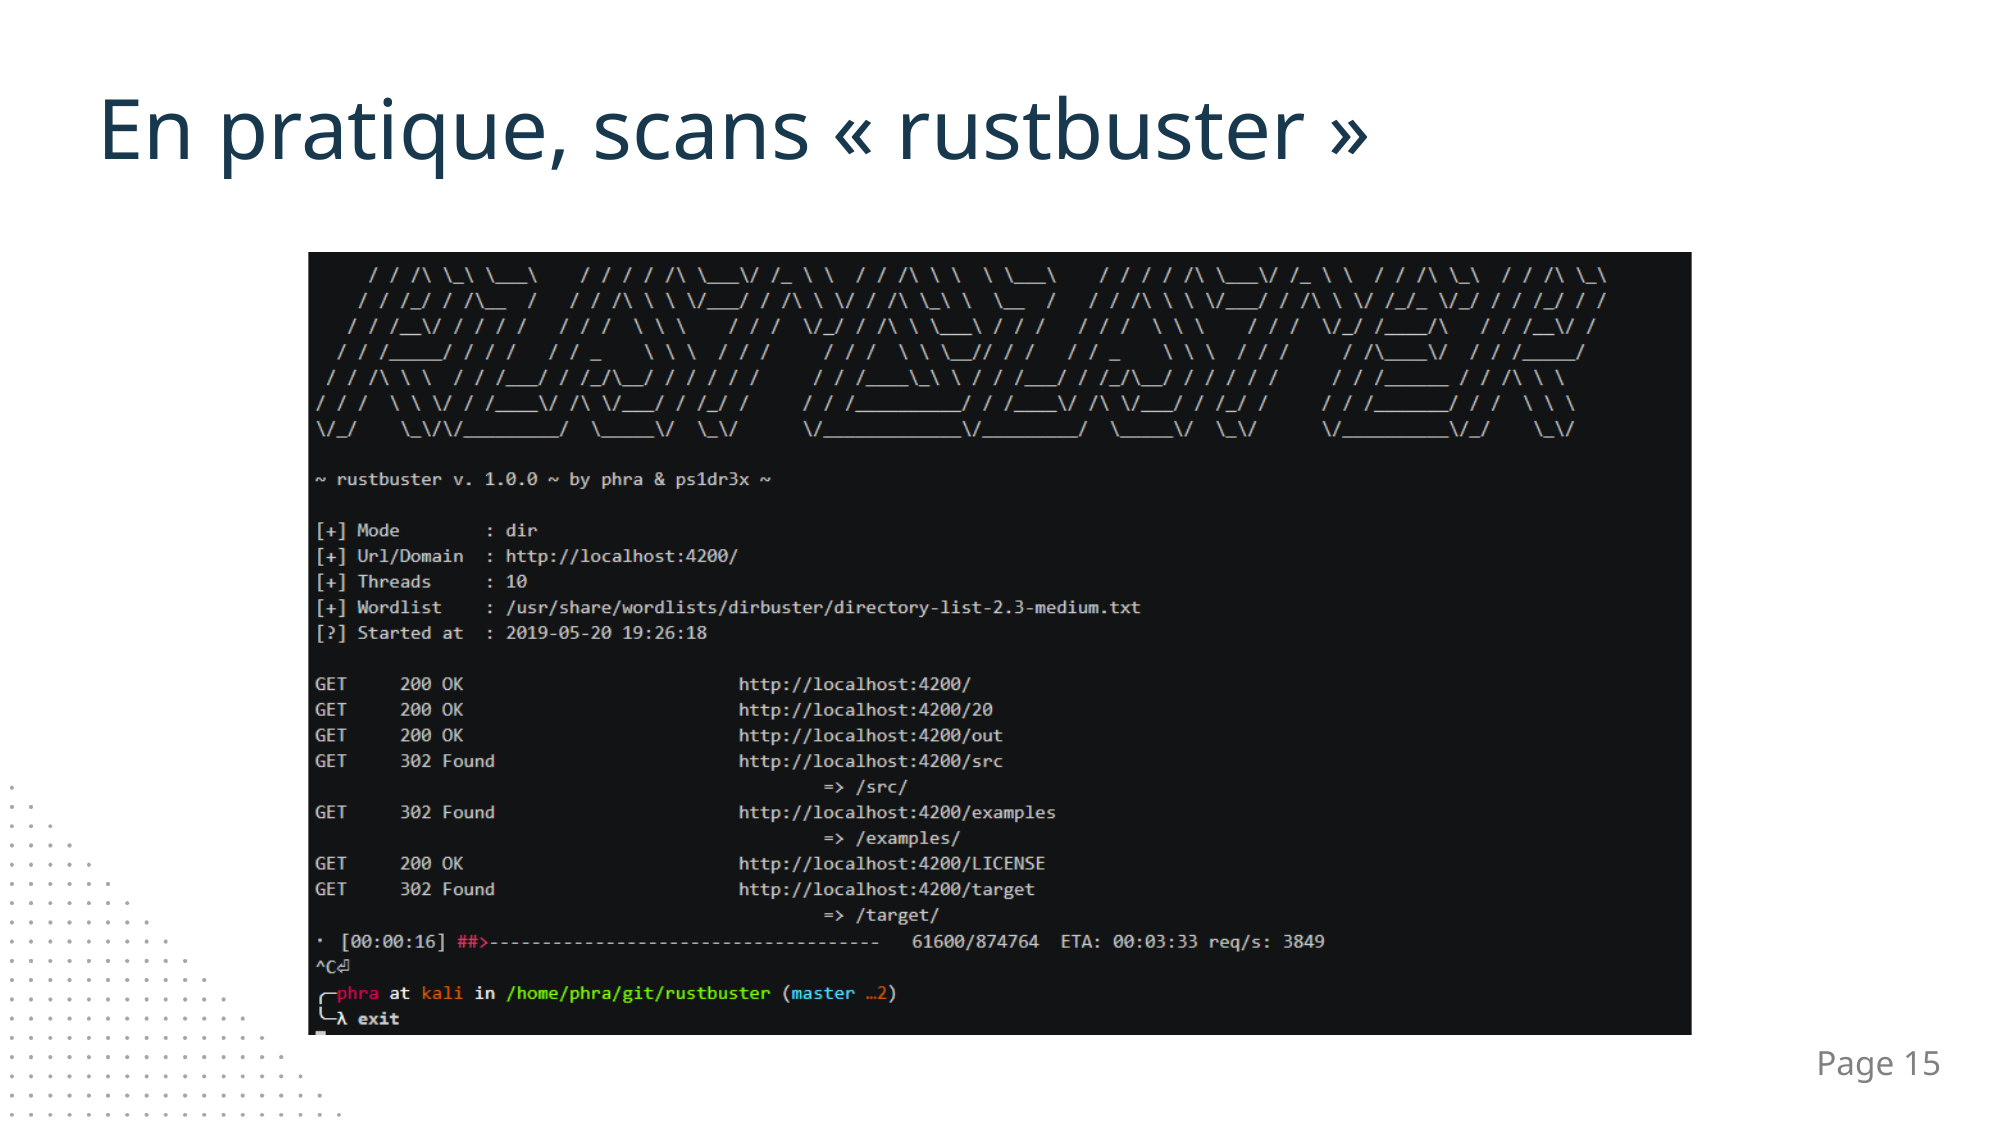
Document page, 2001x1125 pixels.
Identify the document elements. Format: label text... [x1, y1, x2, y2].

text_box Page 15 [1727, 1034, 1956, 1125]
title En pratique, scans « rustbuster » [82, 62, 1783, 203]
picture [9, 252, 1692, 1117]
